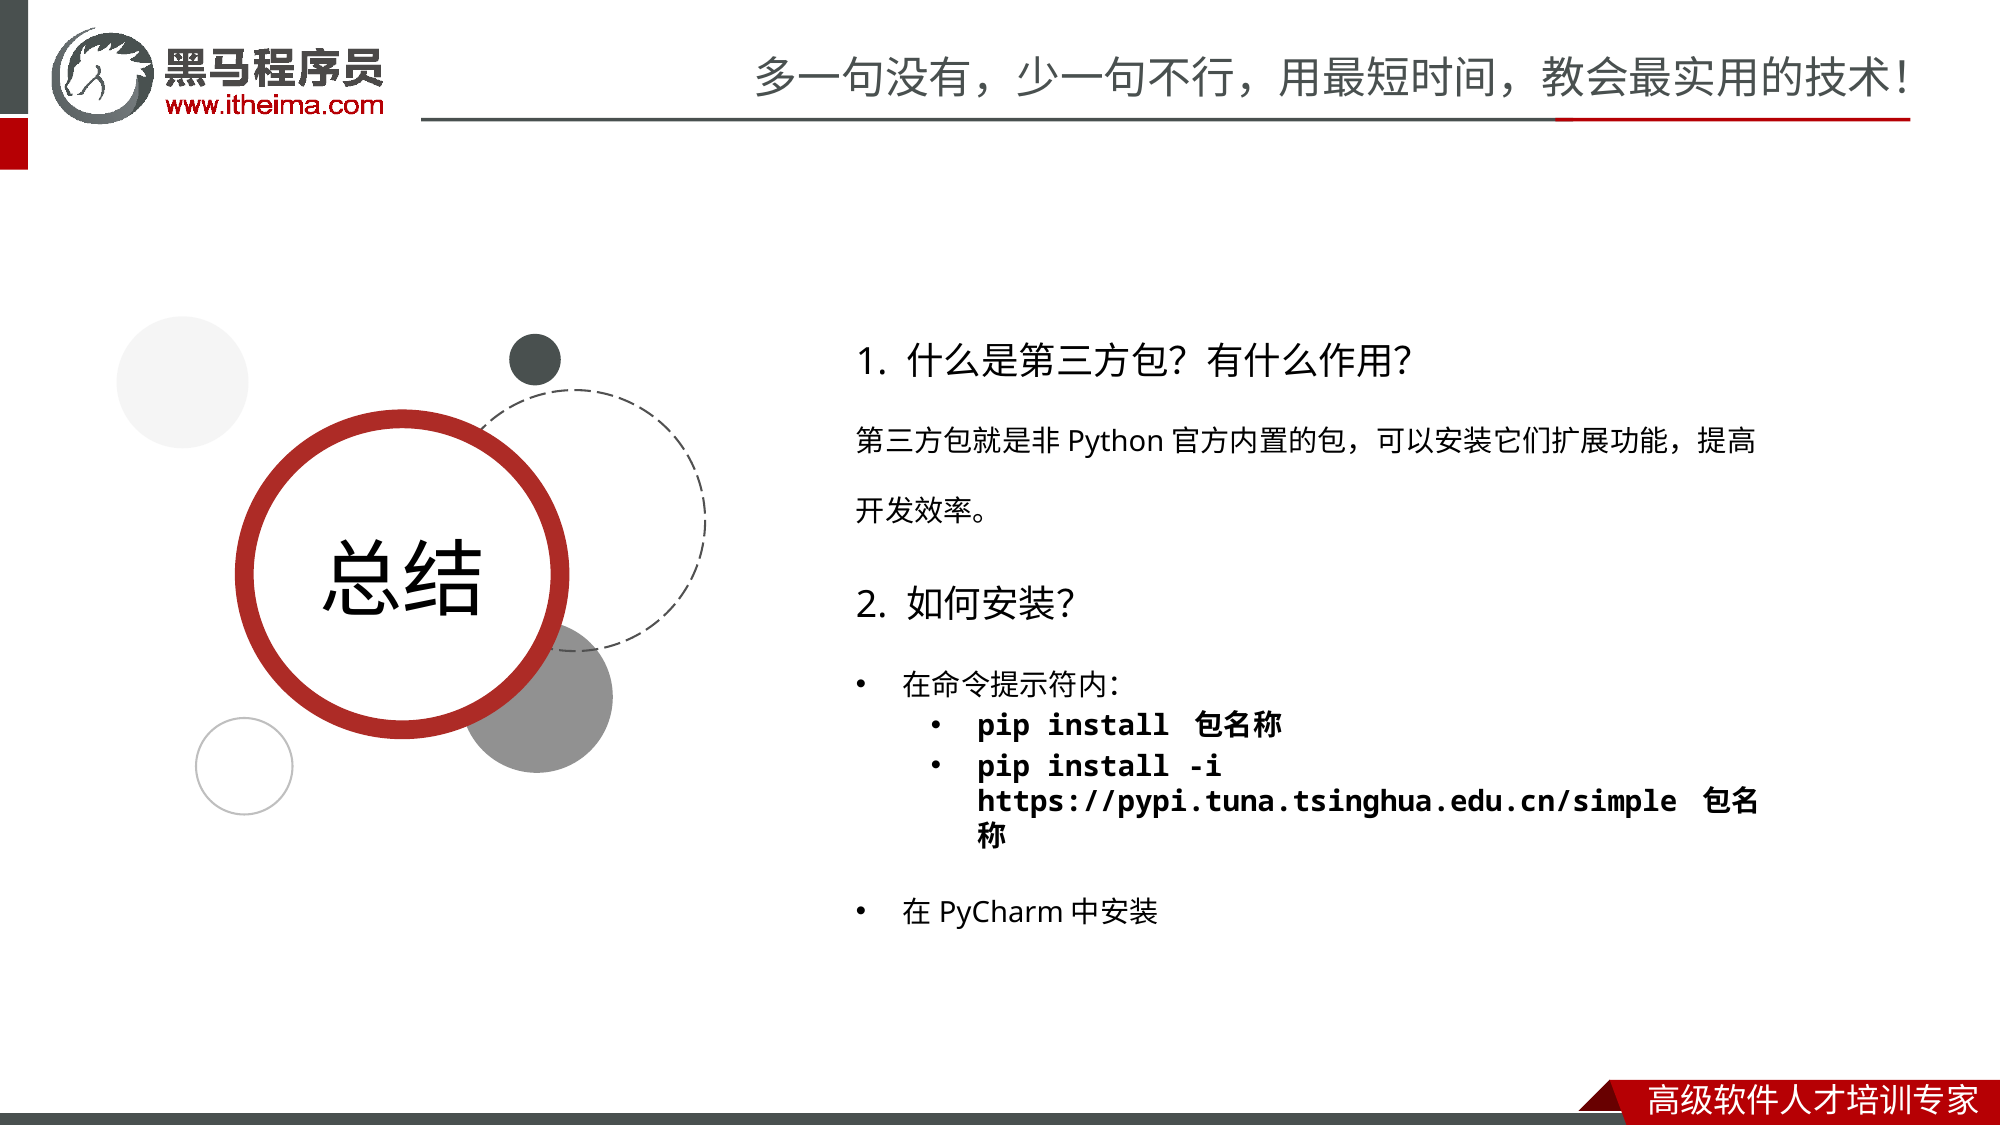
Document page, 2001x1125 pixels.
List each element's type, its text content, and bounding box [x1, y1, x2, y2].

picture [50, 26, 384, 125]
list 1. 什么是第三方包？有什么作用？ 第三方包就是非Python官方内置的包，可以安装它们扩展功能，提高开发效率。 2. 如何安装？ 在命令提示符内： pip install 包名称 pip install -i https://pypi.tuna.tsinghua.edu.cn/simple 包名称 在PyCharm中安装 [841, 239, 1786, 980]
